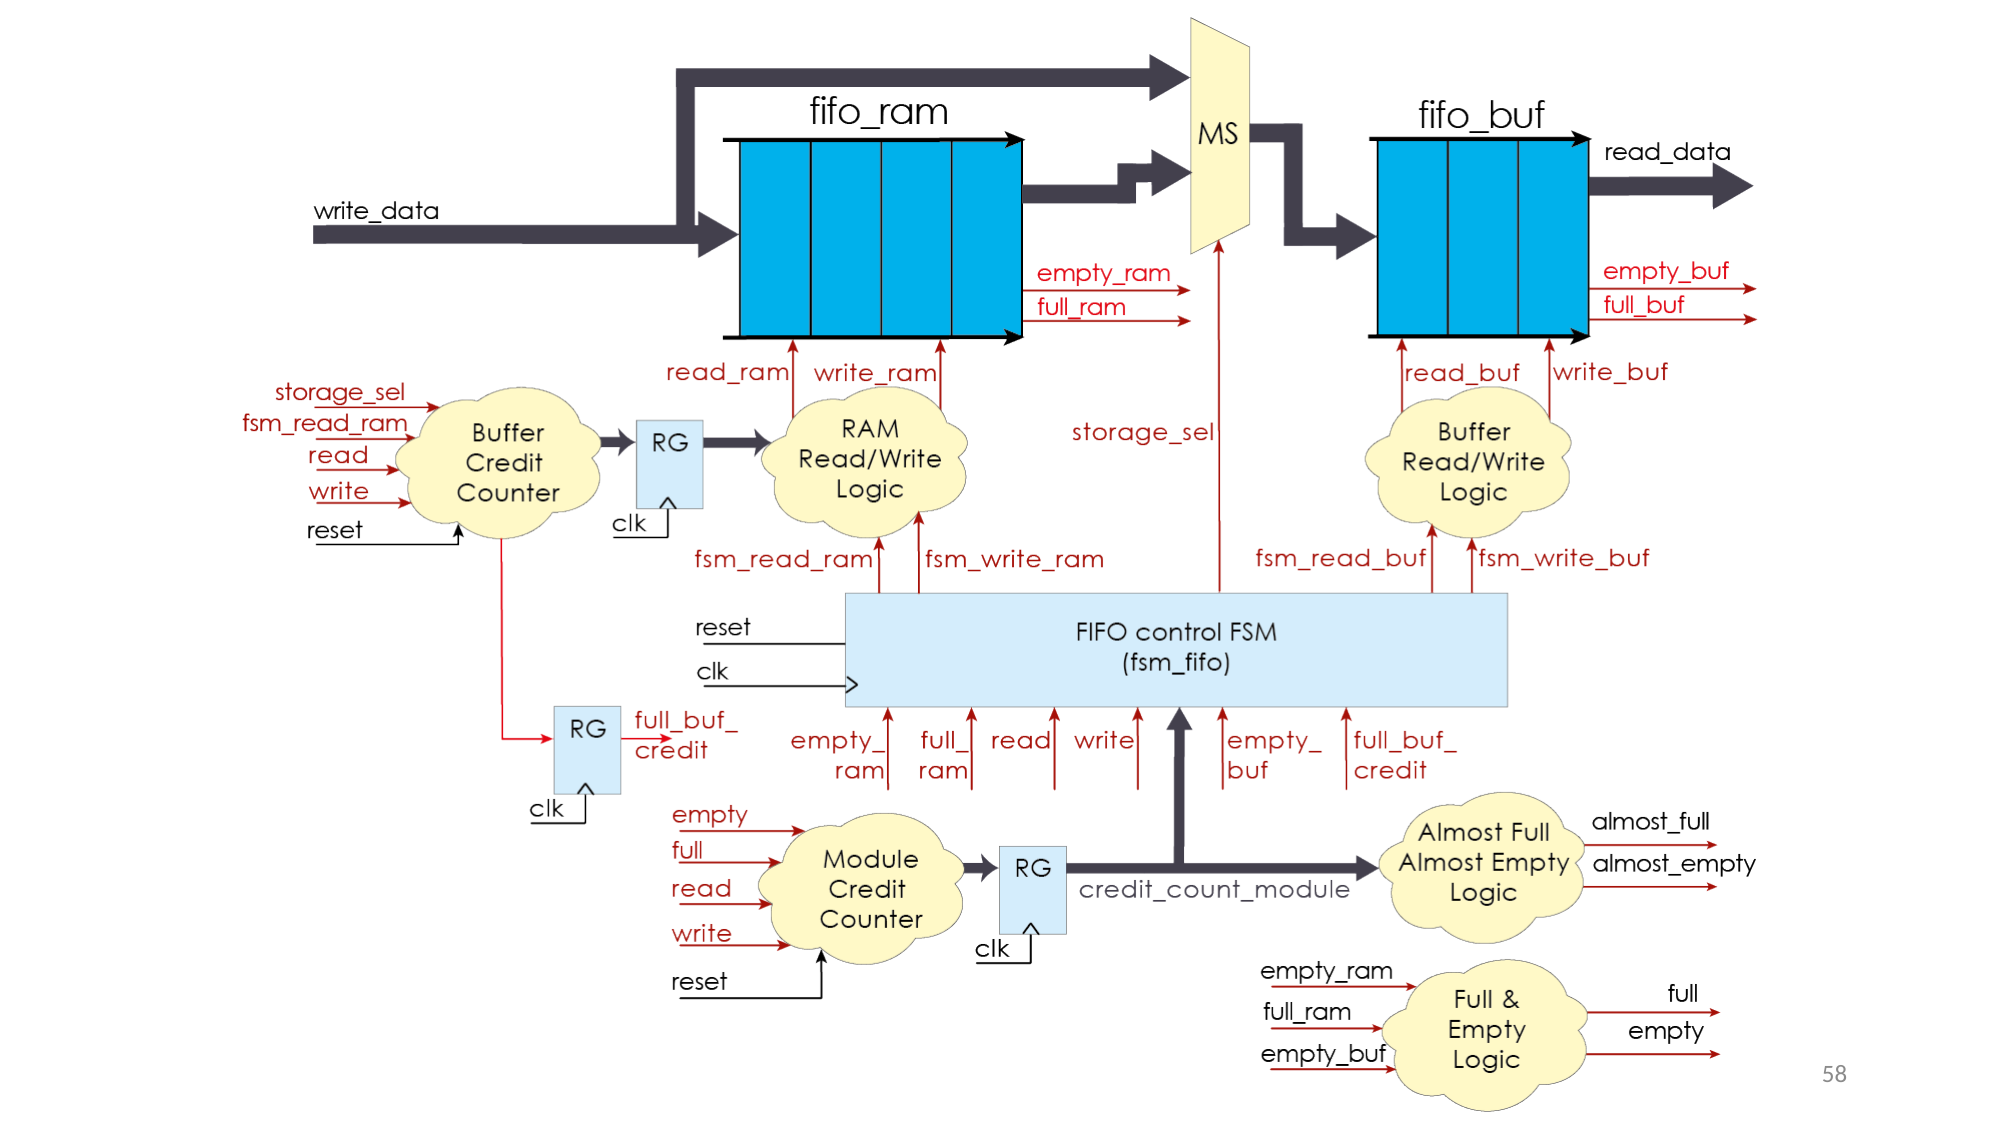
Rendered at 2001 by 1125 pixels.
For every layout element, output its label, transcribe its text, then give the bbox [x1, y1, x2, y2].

slide_number 58 [1758, 1042, 1863, 1103]
picture [242, 13, 1758, 1112]
